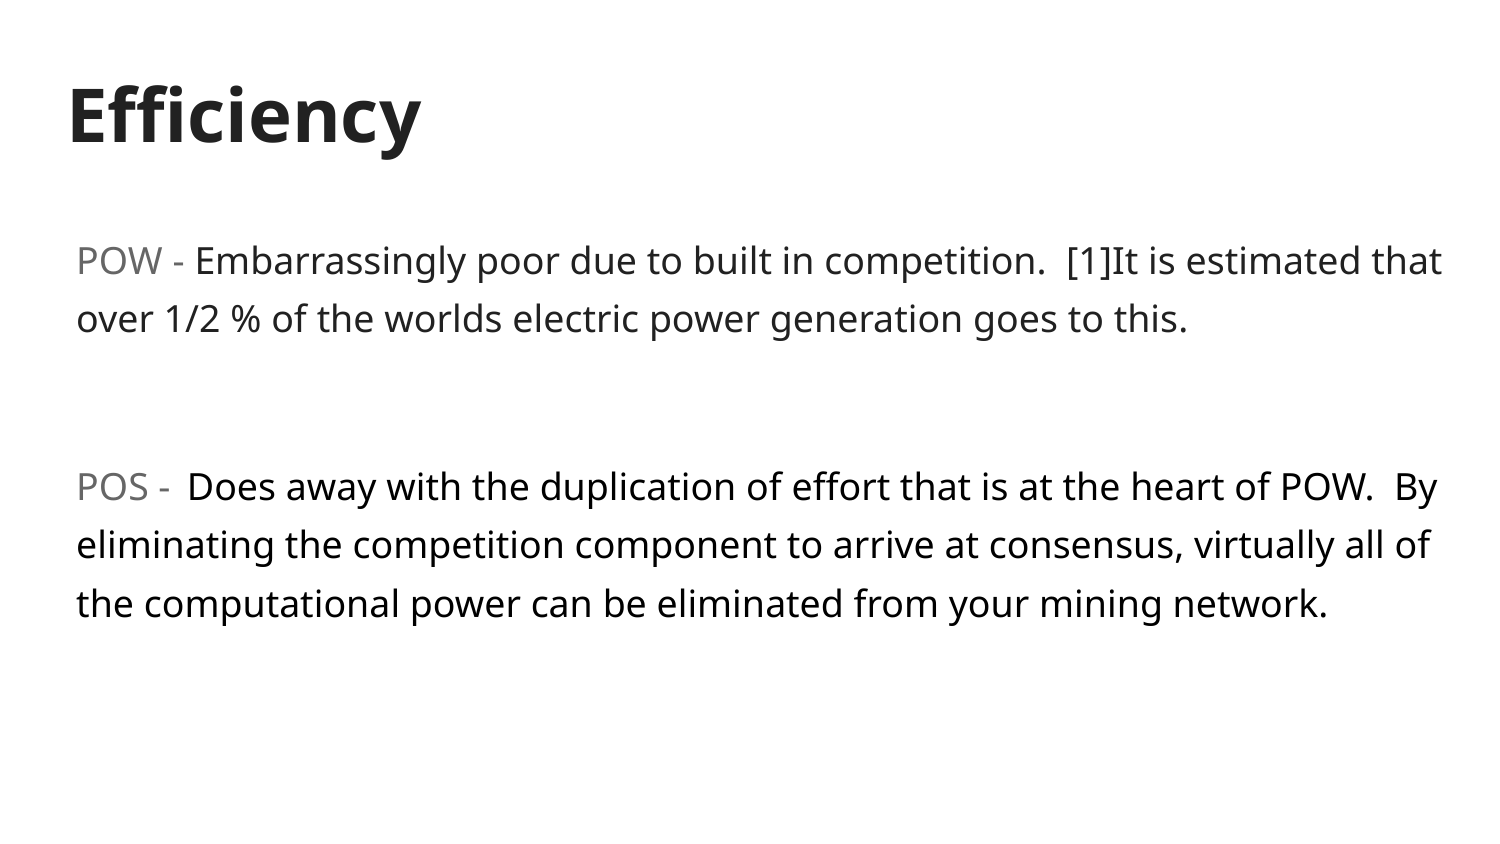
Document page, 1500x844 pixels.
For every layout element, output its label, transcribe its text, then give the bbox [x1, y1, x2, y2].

list POW - Embarrassingly poor due to built in competition. [1]It is estimated that over 1/2 % of the worlds electric power generation goes to this. POS - Does away with the duplication of effort that is at the heart of POW. By eliminating the competition component to arrive at consensus, virtually all of the computational power can be eliminated from your mining network. [61, 211, 1459, 760]
title Efficiency [51, 48, 1449, 180]
